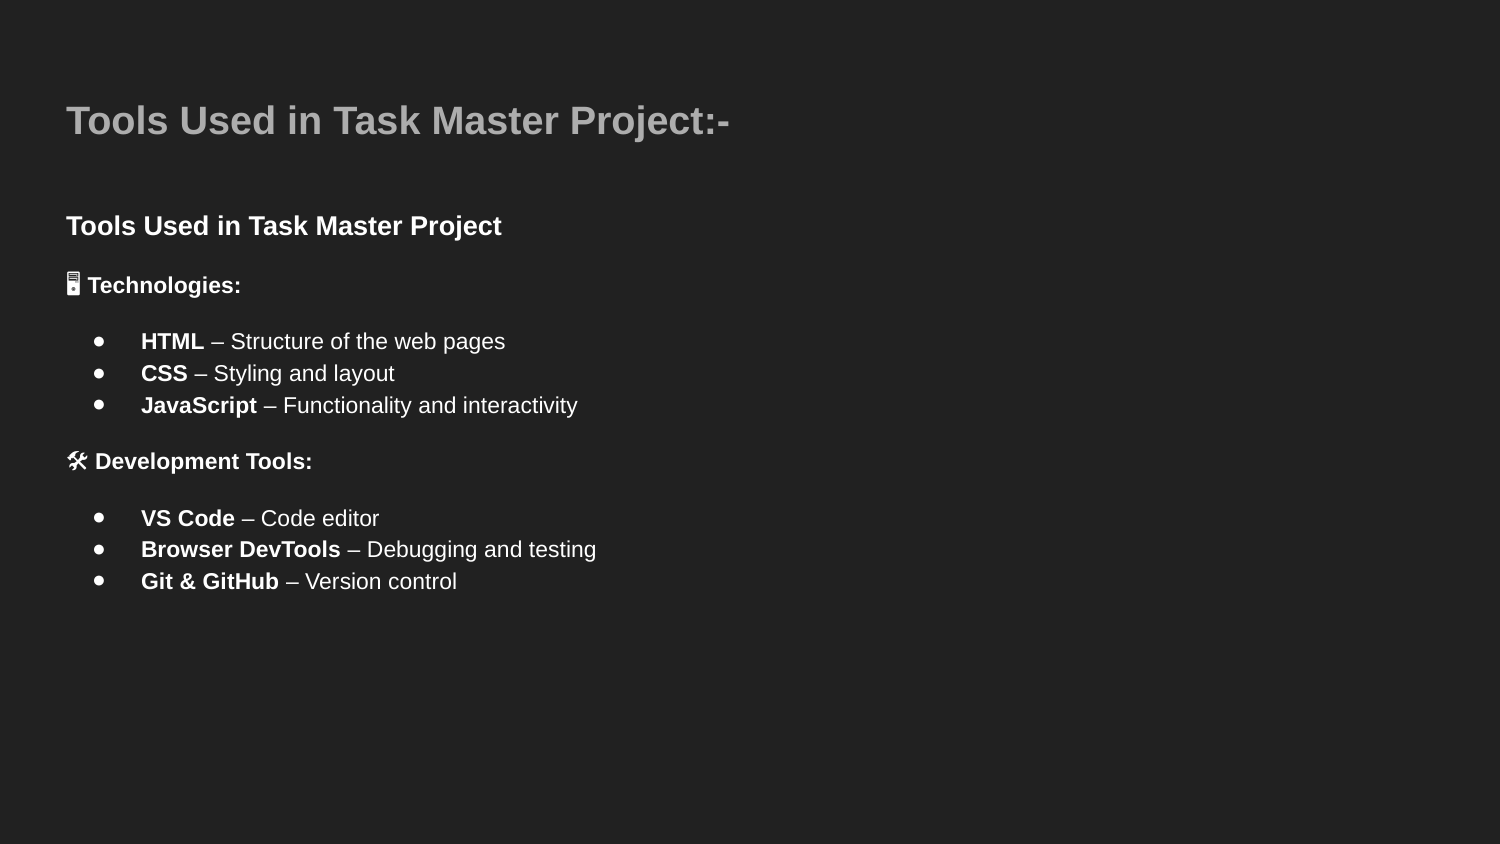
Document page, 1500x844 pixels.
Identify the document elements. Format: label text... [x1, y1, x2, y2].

title Tools Used in Task Master Project:- [51, 72, 1449, 167]
list Tools Used in Task Master Project 🖥 Technologies: HTML – Structure of the web pages CSS – Styling and layout JavaScript – Functionality and interactivity 🛠 Development Tools: VS Code – Code editor Browser DevTools – Debugging and testing Git & GitHub – Version control [51, 189, 1449, 750]
